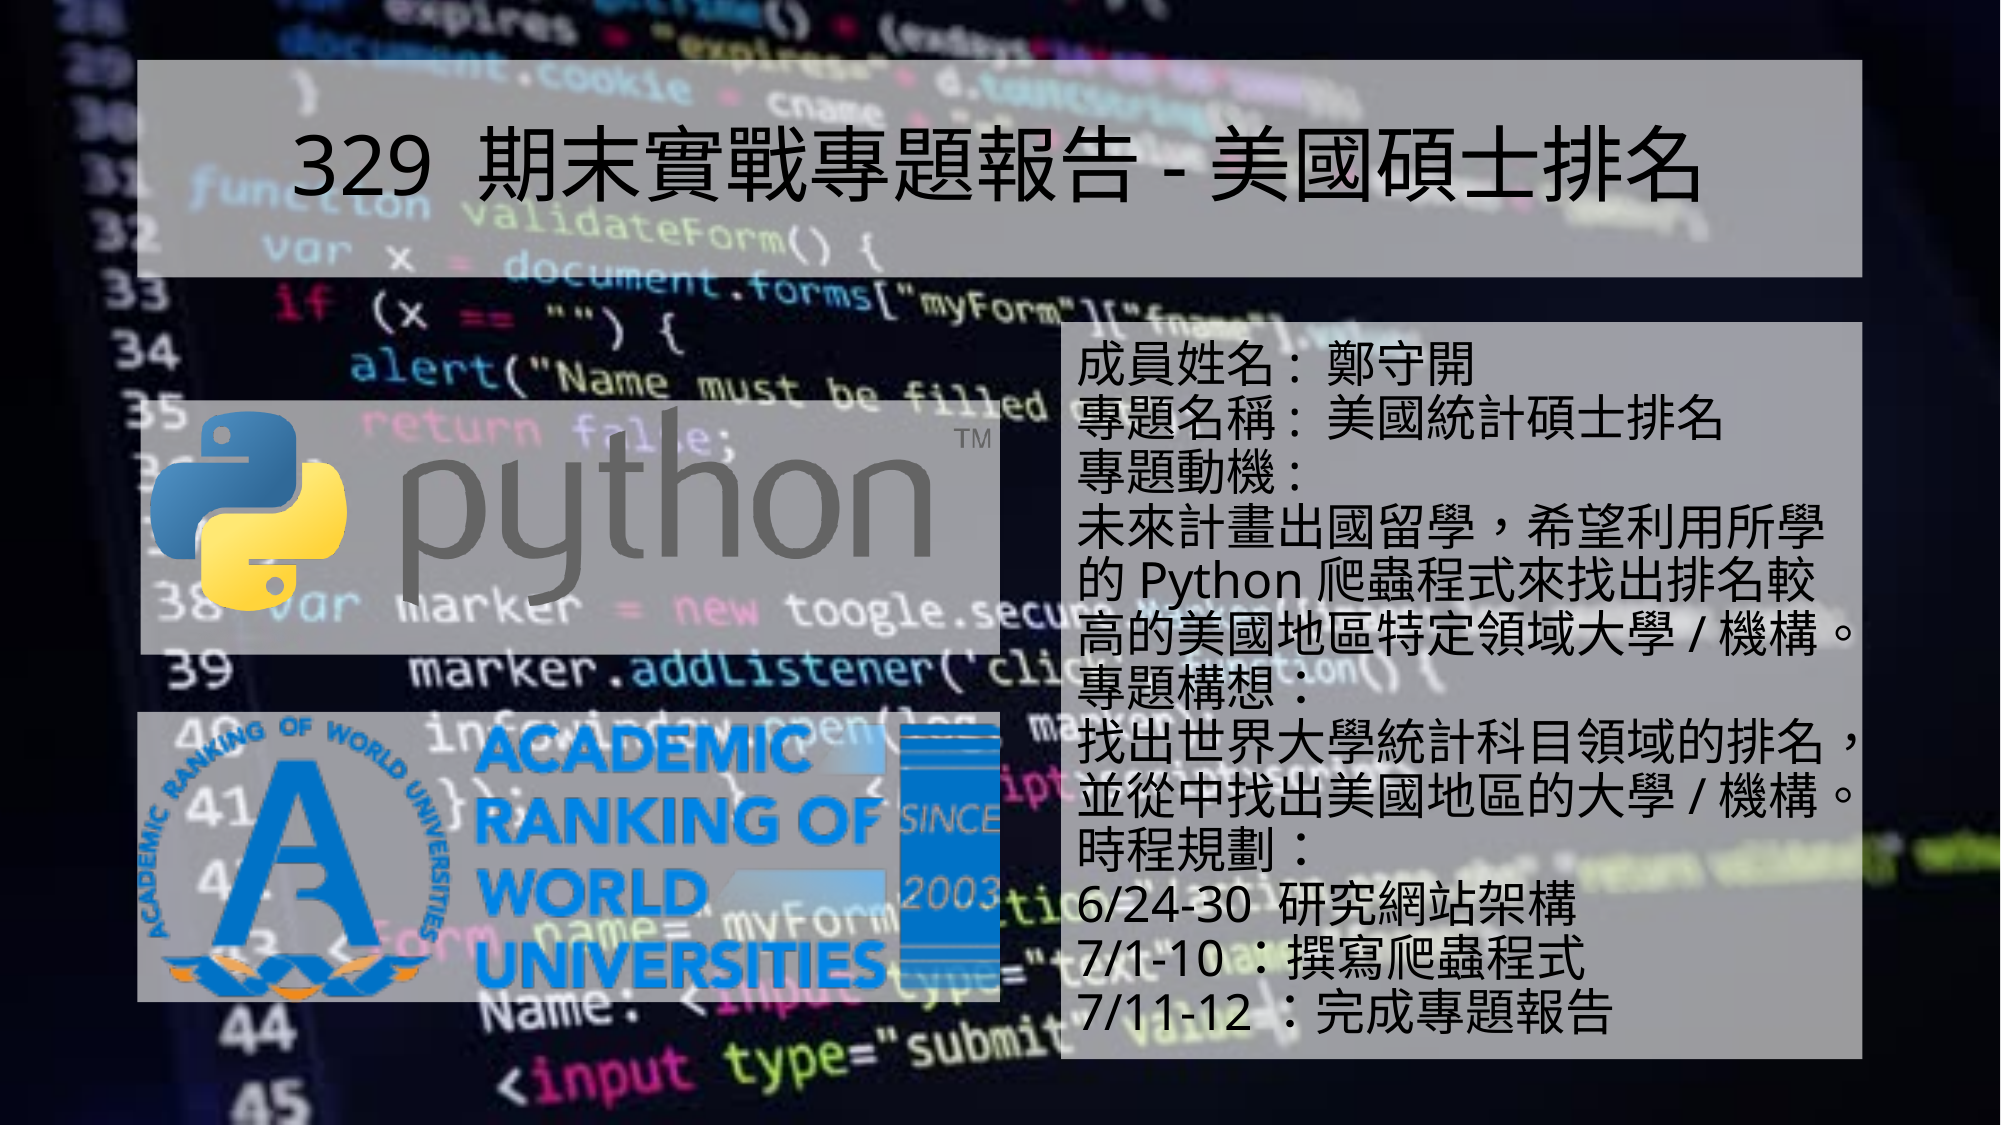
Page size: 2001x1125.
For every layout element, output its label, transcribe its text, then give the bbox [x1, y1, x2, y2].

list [137, 711, 1000, 1003]
title 329 期末實戰專題報告-美國碩士排名 [137, 59, 1863, 278]
text_box 成員姓名: 鄭守開 專題名稱: 美國統計碩士排名 專題動機: 未來計畫出國留學，希望利用所學的Python爬蟲程式來找出排名較高的美國地區特定領域大學/機構。 專題構想： 找出世界大學統計科目領域的排名，並從中找出美國地區的大學/機構。 時程規劃： 6/24-30 研究網站架構 7/1-10：撰寫爬蟲程式 7/11-12：完成專題報告 [1061, 322, 1863, 1060]
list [140, 400, 1000, 655]
picture [0, 0, 2001, 1125]
